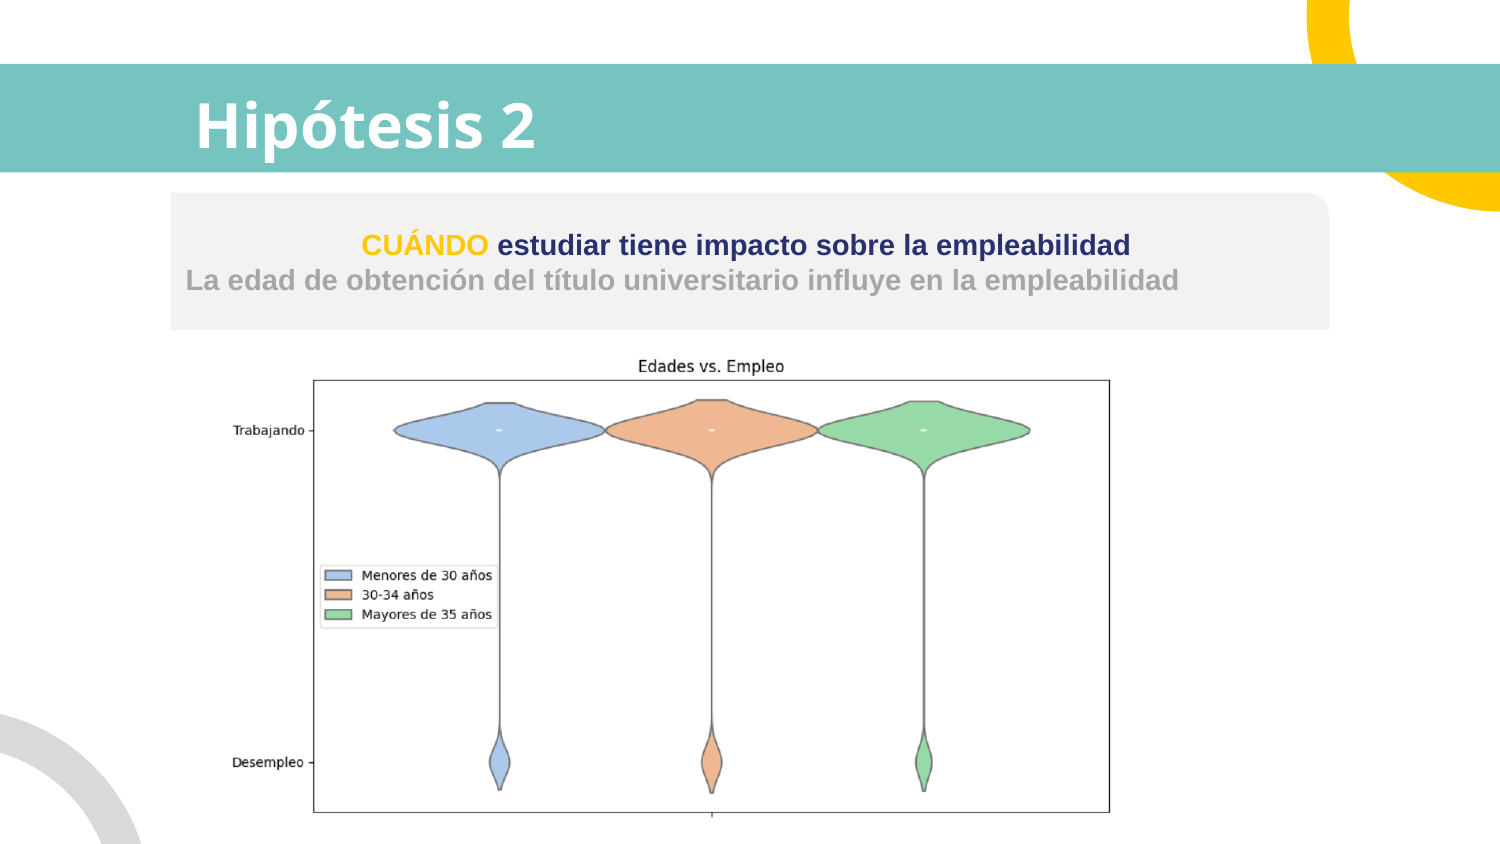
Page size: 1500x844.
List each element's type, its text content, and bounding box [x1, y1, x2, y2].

title Hipótesis 2 [179, 71, 1449, 166]
picture [225, 348, 1138, 830]
text_box CUÁNDO estudiar tiene impacto sobre la empleabilidad La edad de obtención del título universitario influye en la empleabilidad [170, 192, 1330, 331]
